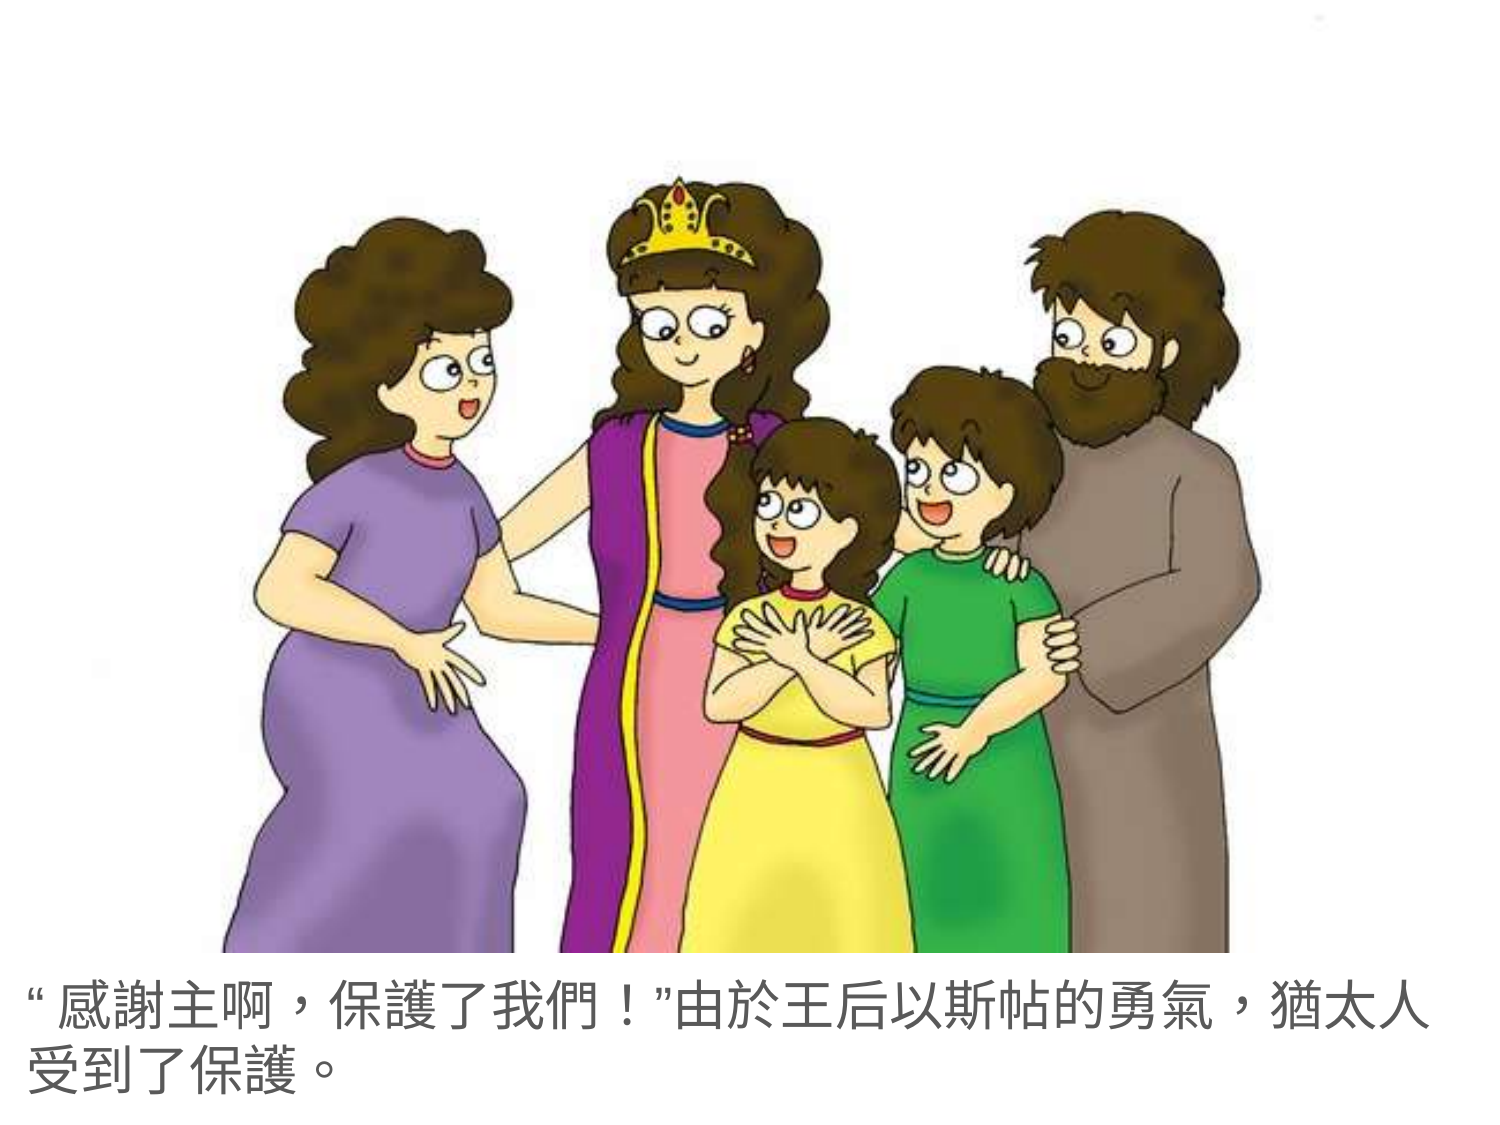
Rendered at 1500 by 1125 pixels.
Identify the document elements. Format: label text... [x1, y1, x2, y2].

picture [0, 0, 1500, 953]
text_box “感謝主啊，保護了我們！”由於王后以斯帖的勇氣，猶太人受到了保護。 [11, 964, 1498, 1109]
